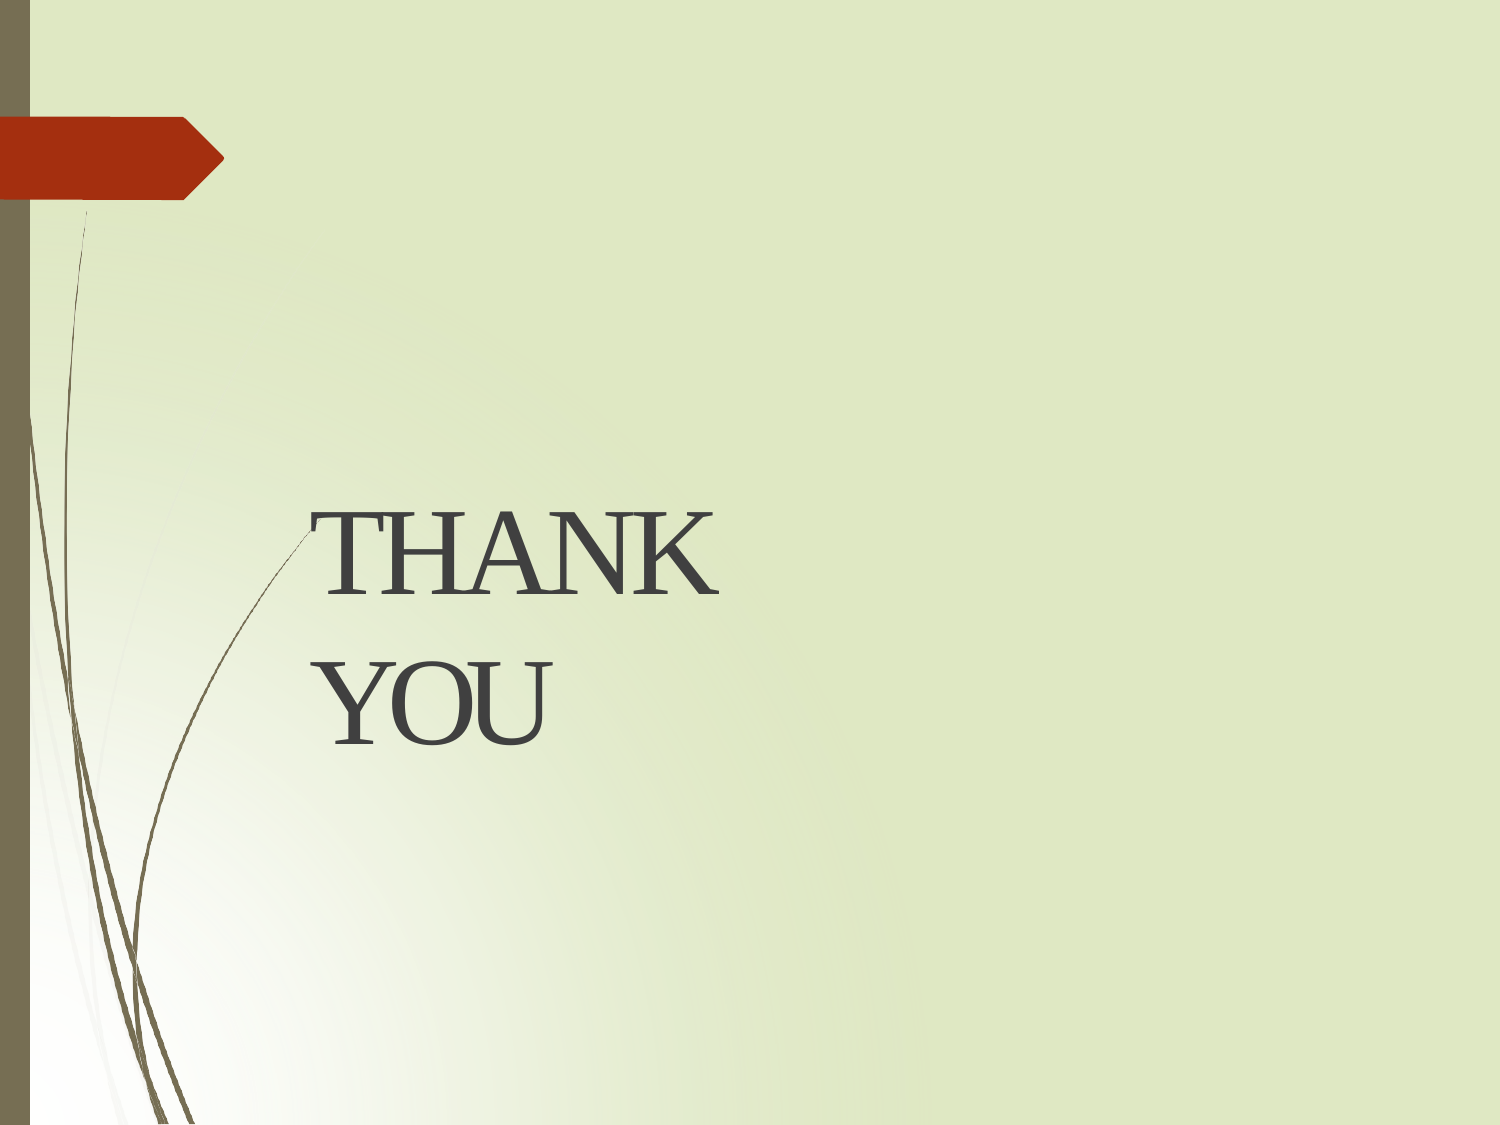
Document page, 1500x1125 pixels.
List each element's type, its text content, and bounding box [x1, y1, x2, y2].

title THANK YOU [307, 467, 983, 770]
picture [30, 0, 1500, 1125]
